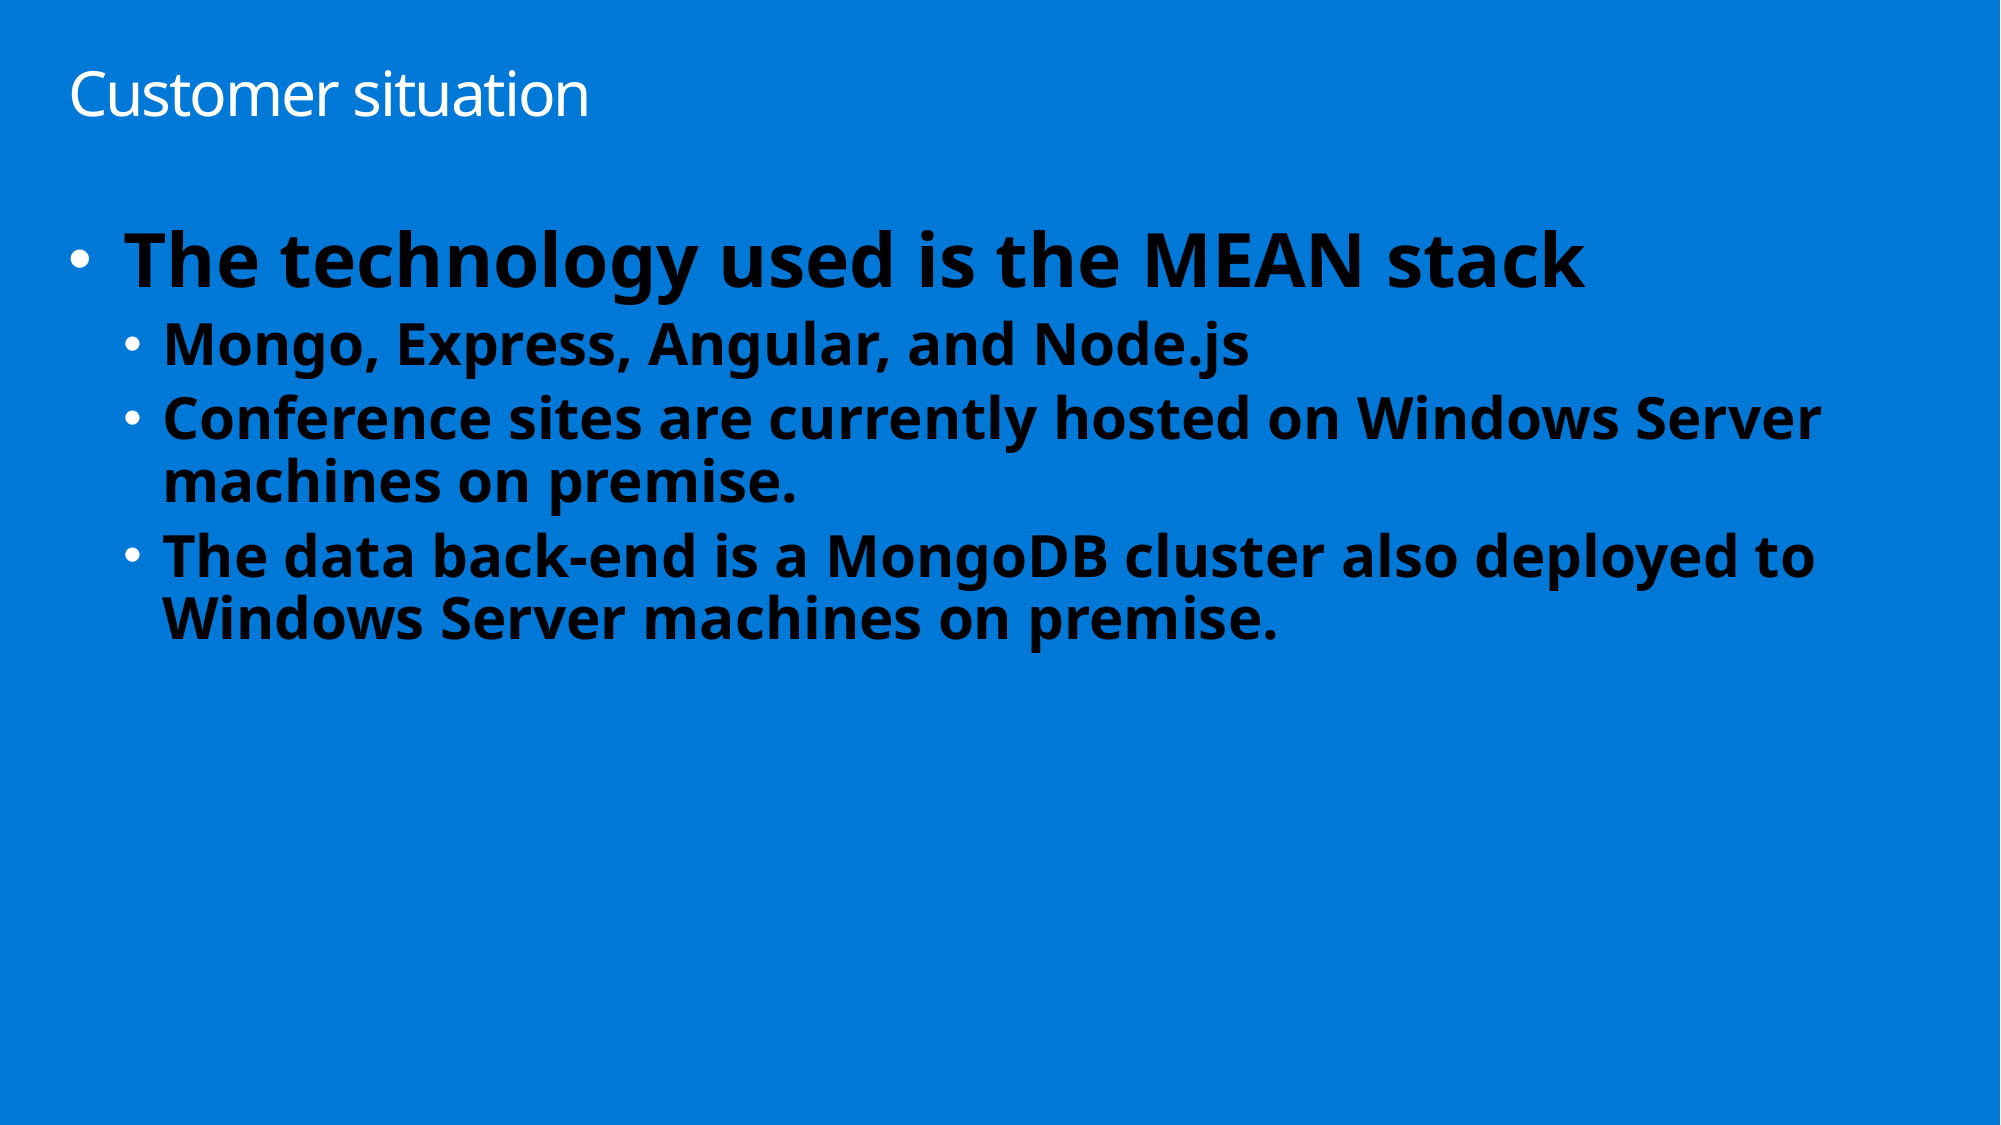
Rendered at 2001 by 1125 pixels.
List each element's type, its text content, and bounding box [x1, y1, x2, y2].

list The technology used is the MEAN stack Mongo, Express, Angular, and Node.js Conference sites are currently hosted on Windows Server machines on premise. The data back-end is a MongoDB cluster also deployed to Windows Server machines on premise. [44, 207, 1956, 1090]
title Customer situation [44, 47, 1957, 196]
